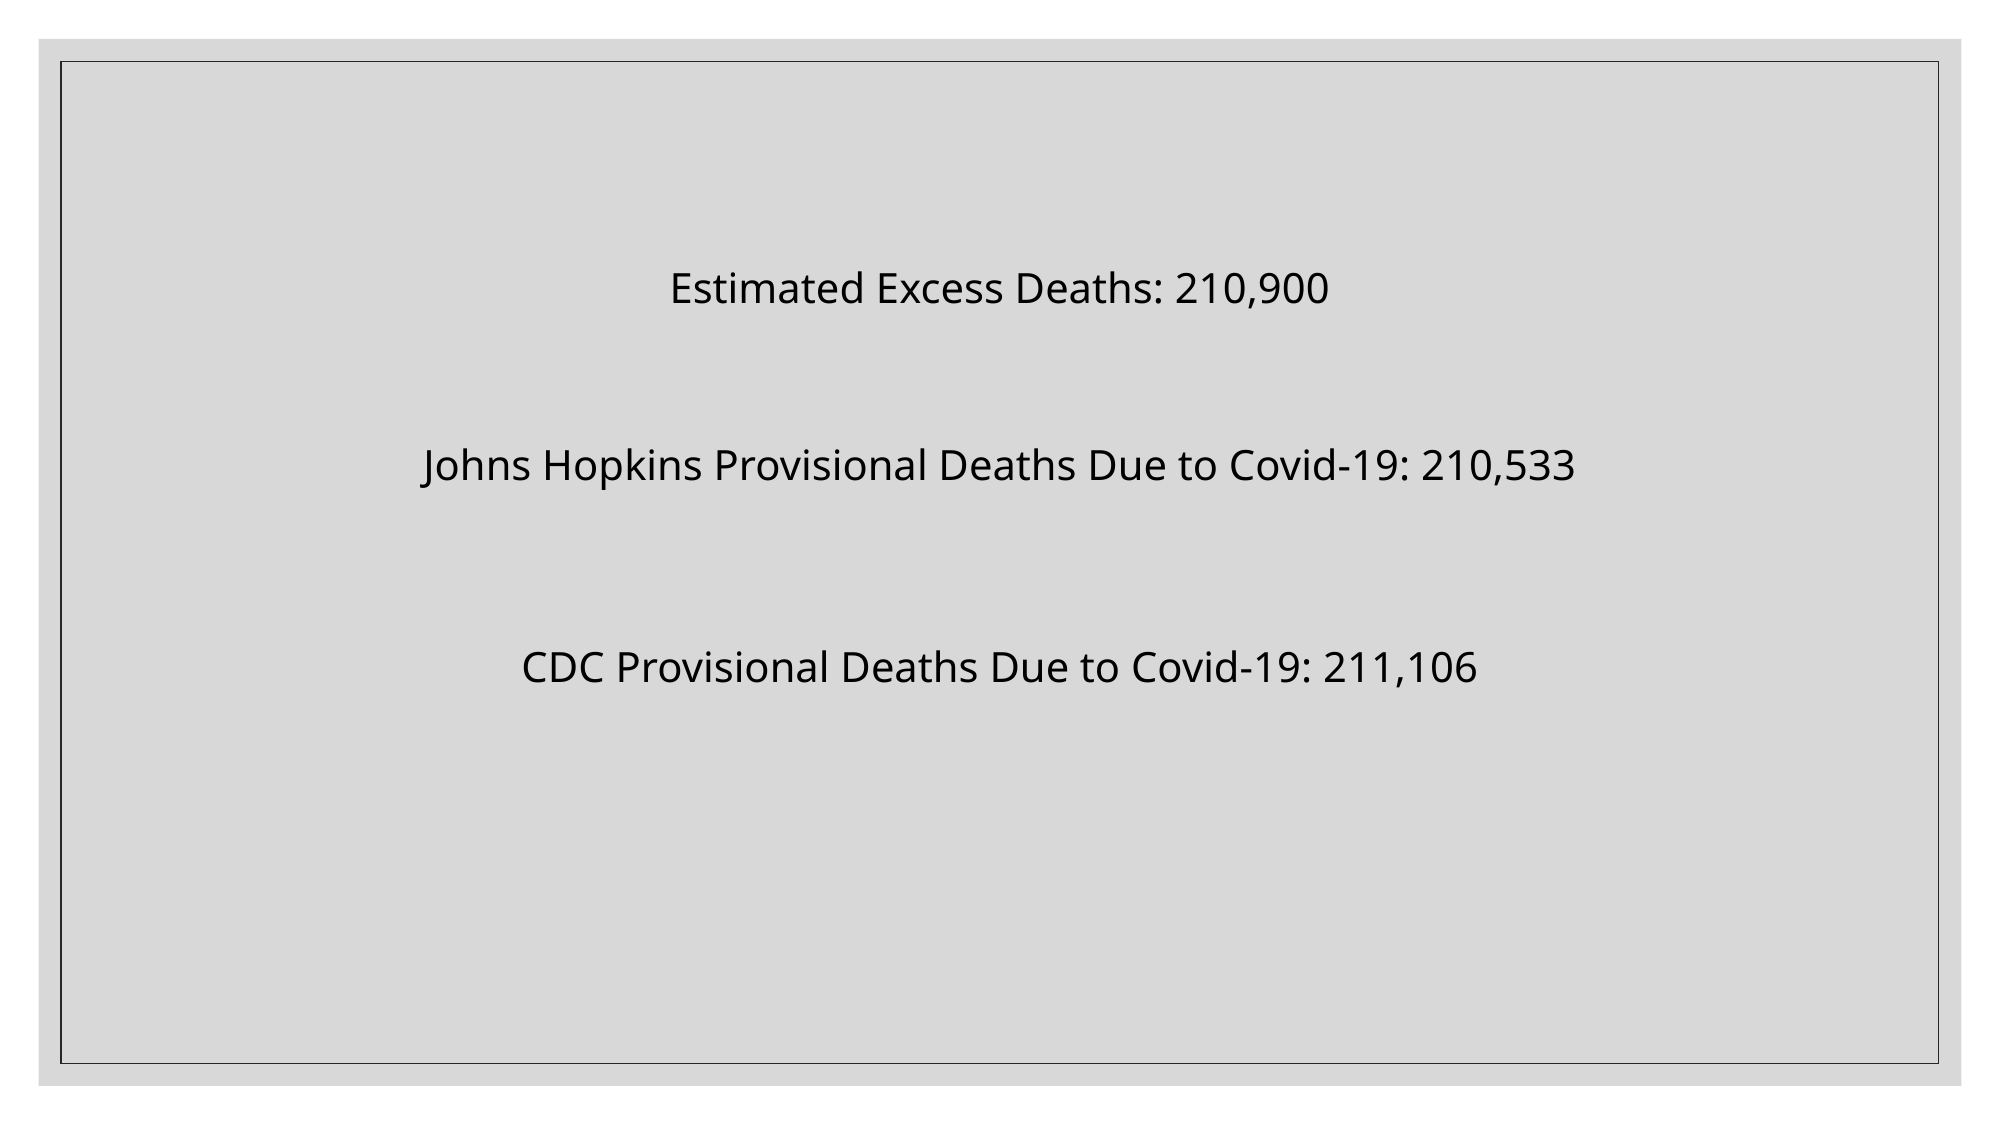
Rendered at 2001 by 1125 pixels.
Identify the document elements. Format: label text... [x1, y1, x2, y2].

text_box Johns Hopkins Provisional Deaths Due to Covid-19: 210,533 [76, 431, 1924, 496]
text_box CDC Provisional Deaths Due to Covid-19: 211,106 [76, 633, 1924, 699]
text_box Estimated Excess Deaths: 210,900 [76, 254, 1924, 320]
